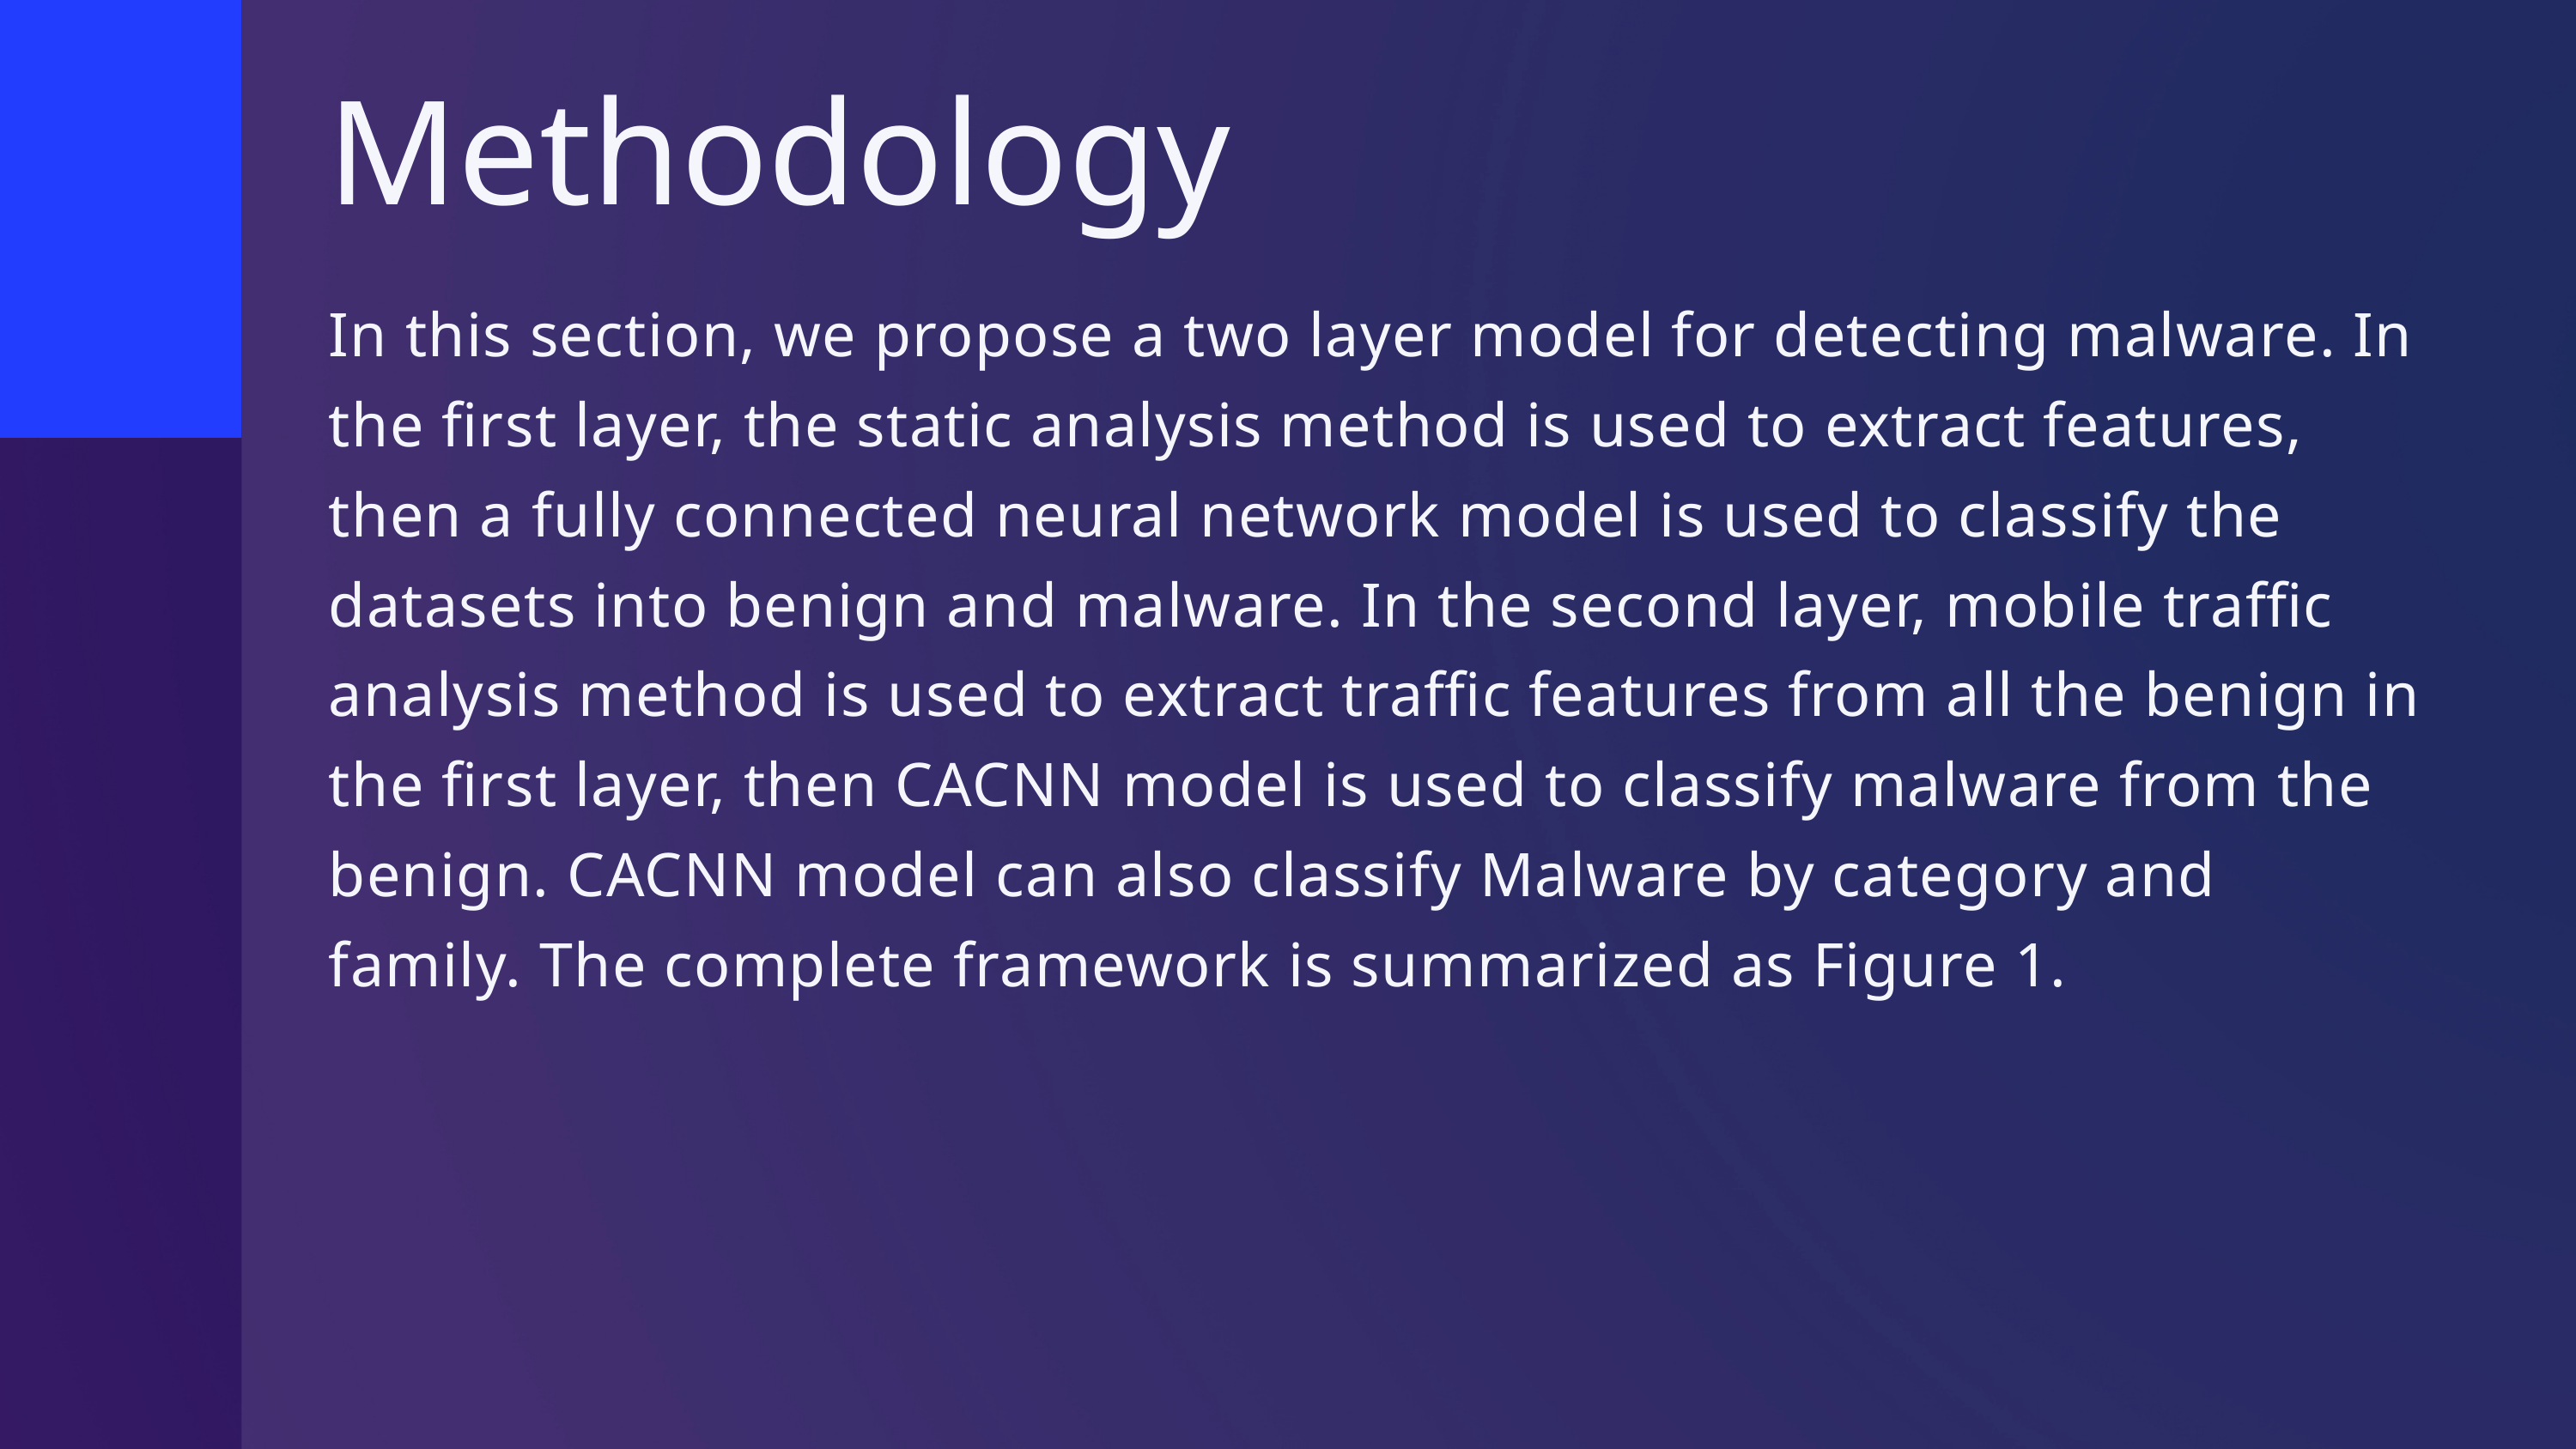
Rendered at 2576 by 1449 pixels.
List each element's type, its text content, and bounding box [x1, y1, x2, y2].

text_box [0, 0, 241, 438]
text_box Methodology [327, 60, 2478, 233]
text_box In this section, we propose a two layer model for detecting malware. In the first layer, the static analysis method is used to extract features, then a fully connected neural network model is used to classify the datasets into benign and malware. In the second layer, mobile traffic analysis method is used to extract traffic features from all the benign in the first layer, then CACNN model is used to classify malware from the benign. CACNN model can also classify Malware by category and family. The complete framework is summarized as Figure 1. [328, 278, 2432, 999]
text_box [0, 438, 241, 1449]
text_box [241, 0, 2576, 1449]
